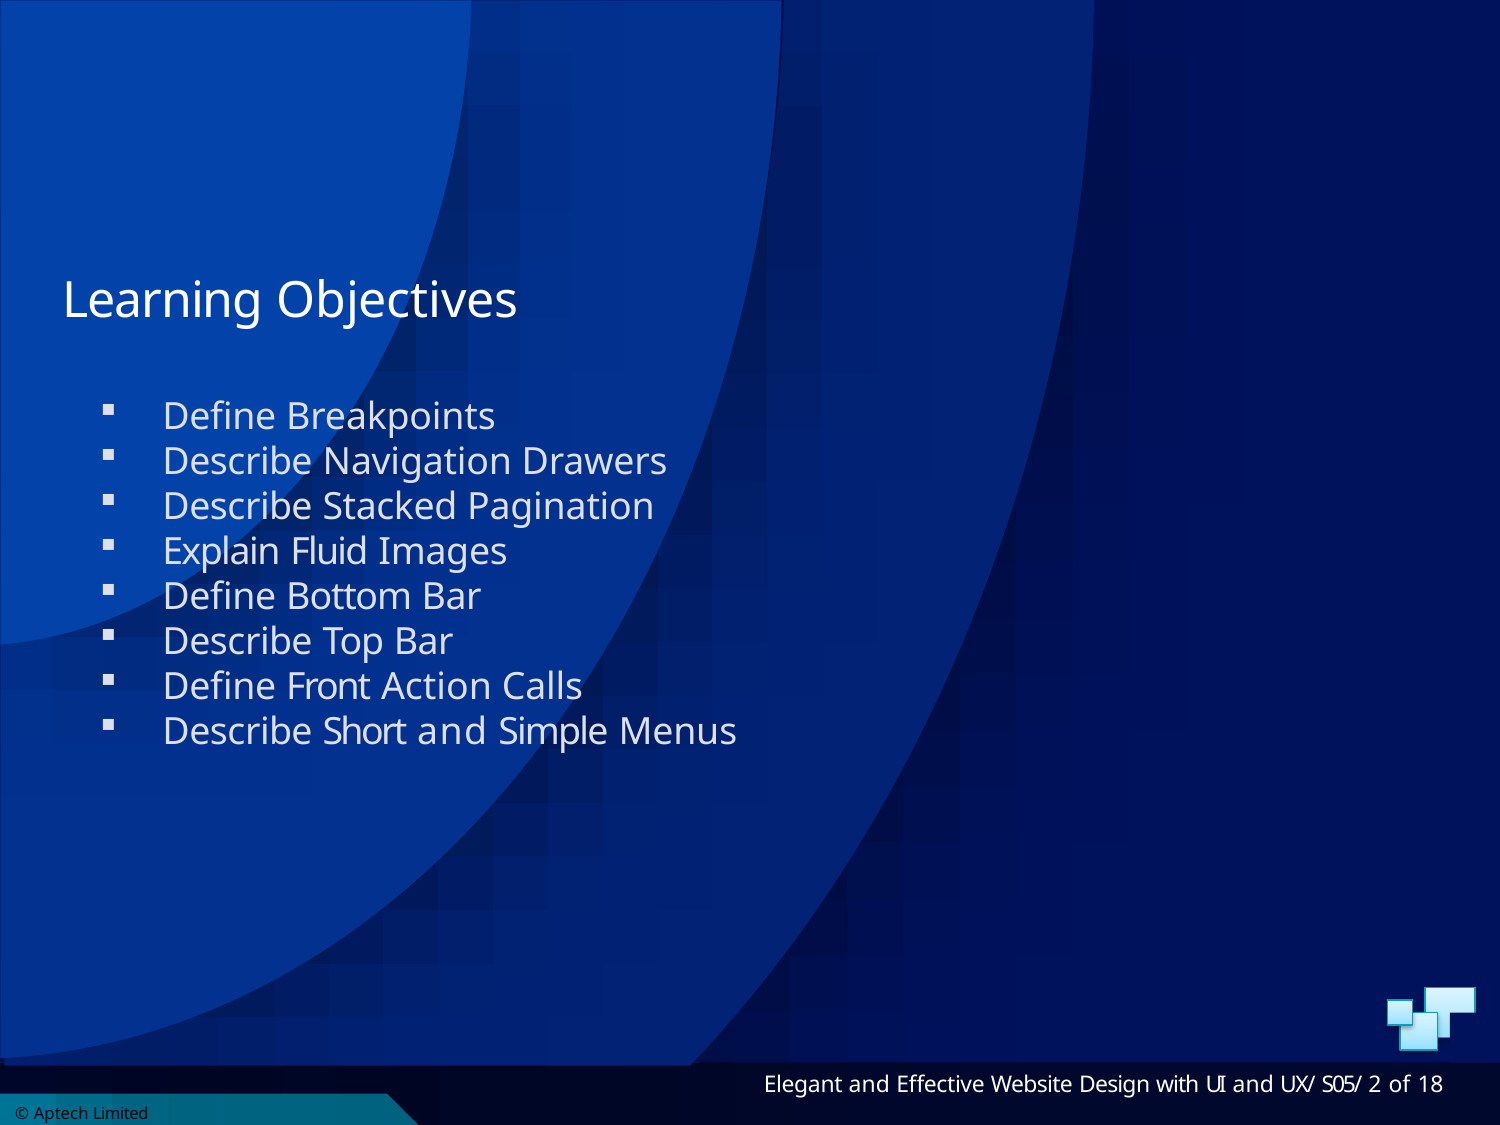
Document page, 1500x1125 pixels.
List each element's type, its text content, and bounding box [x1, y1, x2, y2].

picture [1427, 989, 1473, 1036]
slide_number Elegant and Effective Website Design with UI and UX/ S05/ 2 of 18 [1302, 1067, 1500, 1125]
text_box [0, 0, 1299, 1125]
picture [1402, 1014, 1436, 1048]
picture [1380, 983, 1482, 1060]
picture [1389, 1002, 1411, 1023]
